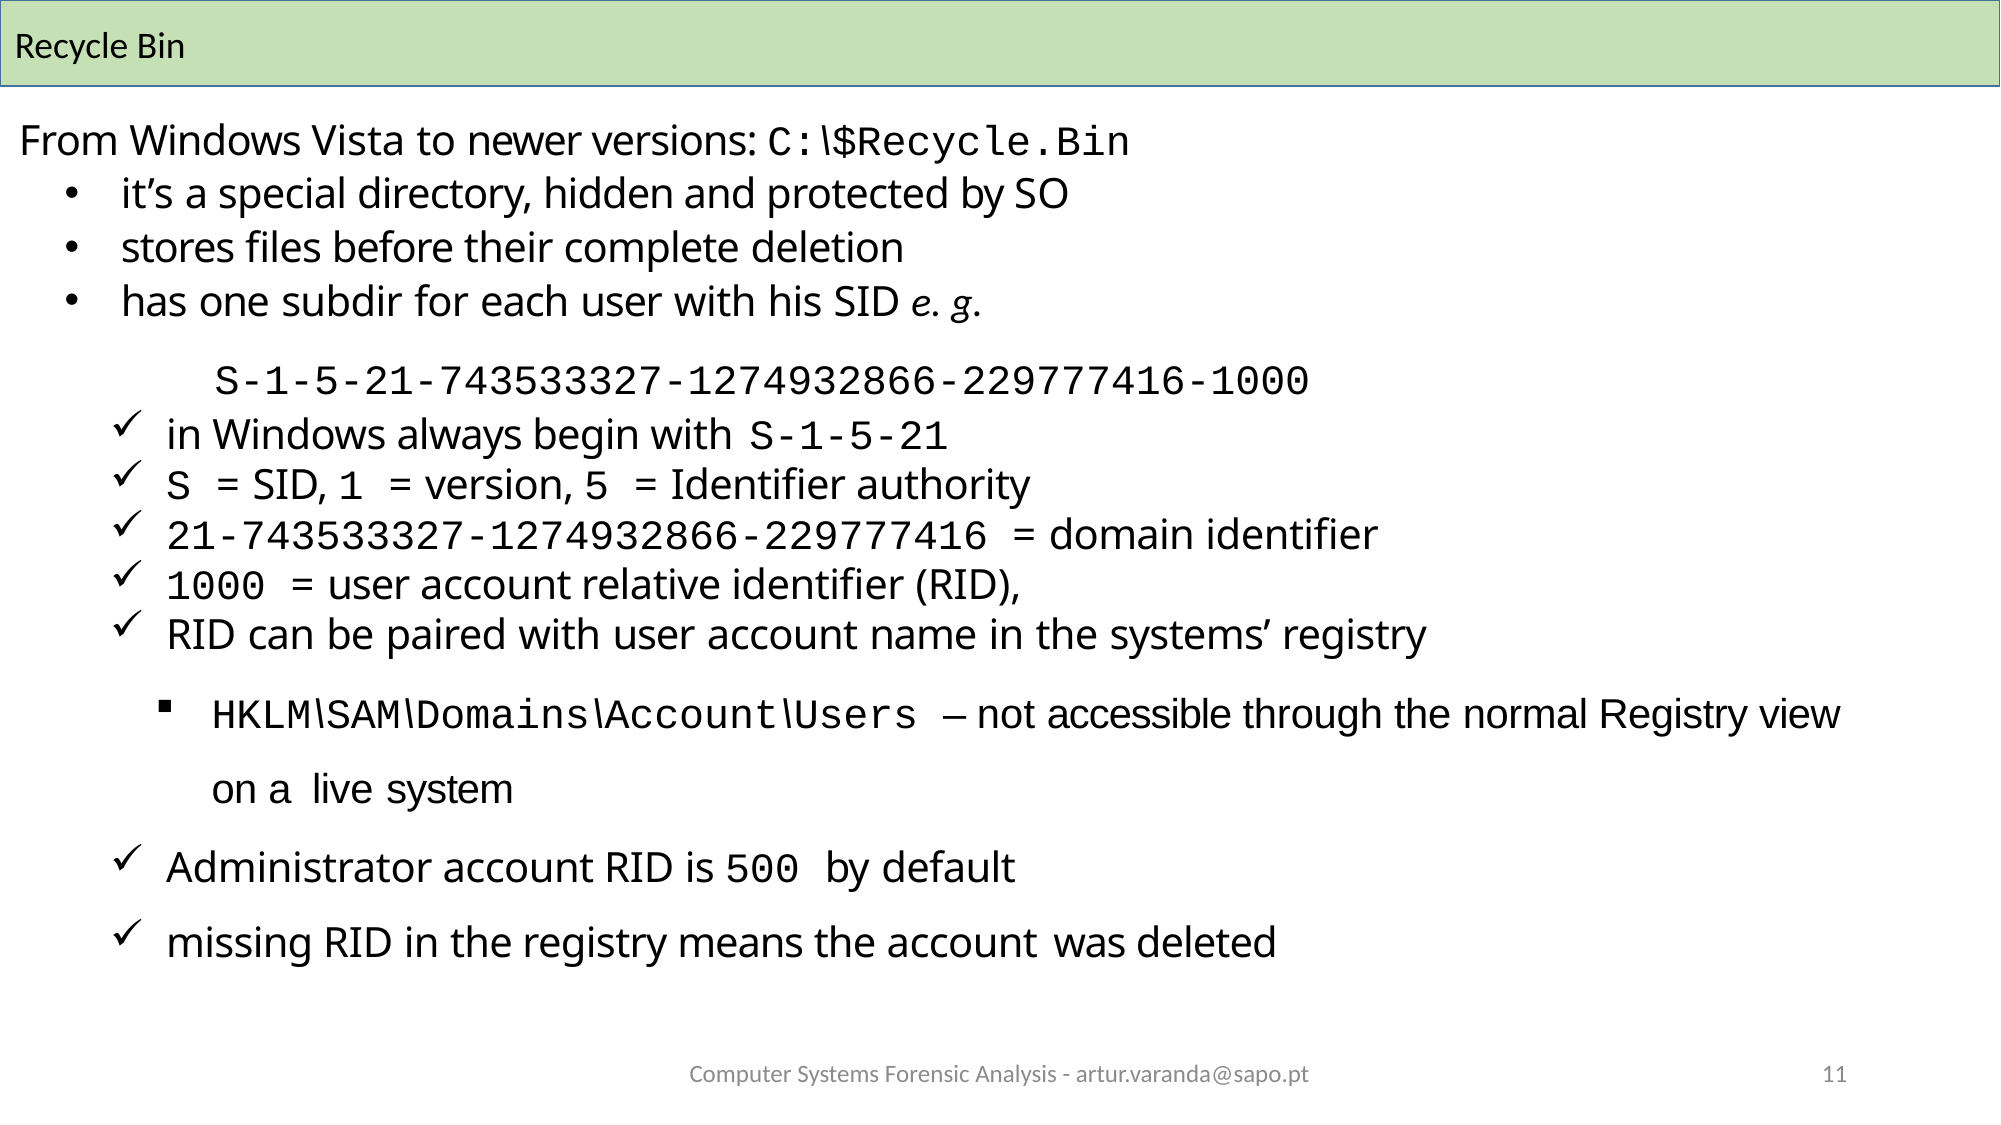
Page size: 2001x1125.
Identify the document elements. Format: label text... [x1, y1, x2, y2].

text_box Recycle Bin [0, 0, 2000, 87]
slide_number 11 [1412, 1042, 1863, 1103]
text_box From Windows Vista to newer versions: C:\$Recycle.Bin it’s a special directory, hidden and protected by SO stores files before their complete deletion has one subdir for each user with his SID e. g. S-1-5-21-743533327-1274932866-229777416-1000 in Windows always begin with S-1-5-21 S = SID, 1 = version, 5 = Identifier authority 21-743533327-1274932866-229777416 = domain identifier 1000 = user account relative identifier (RID), RID can be paired with user account name in the systems’ registry HKLM\SAM\Domains\Account\Users – not accessible through the normal Registry view on a live system Administrator account RID is 500 by default missing RID in the registry means the account was deleted [17, 86, 1874, 967]
footer Computer Systems Forensic Analysis - artur.varanda@sapo.pt [662, 1042, 1338, 1103]
